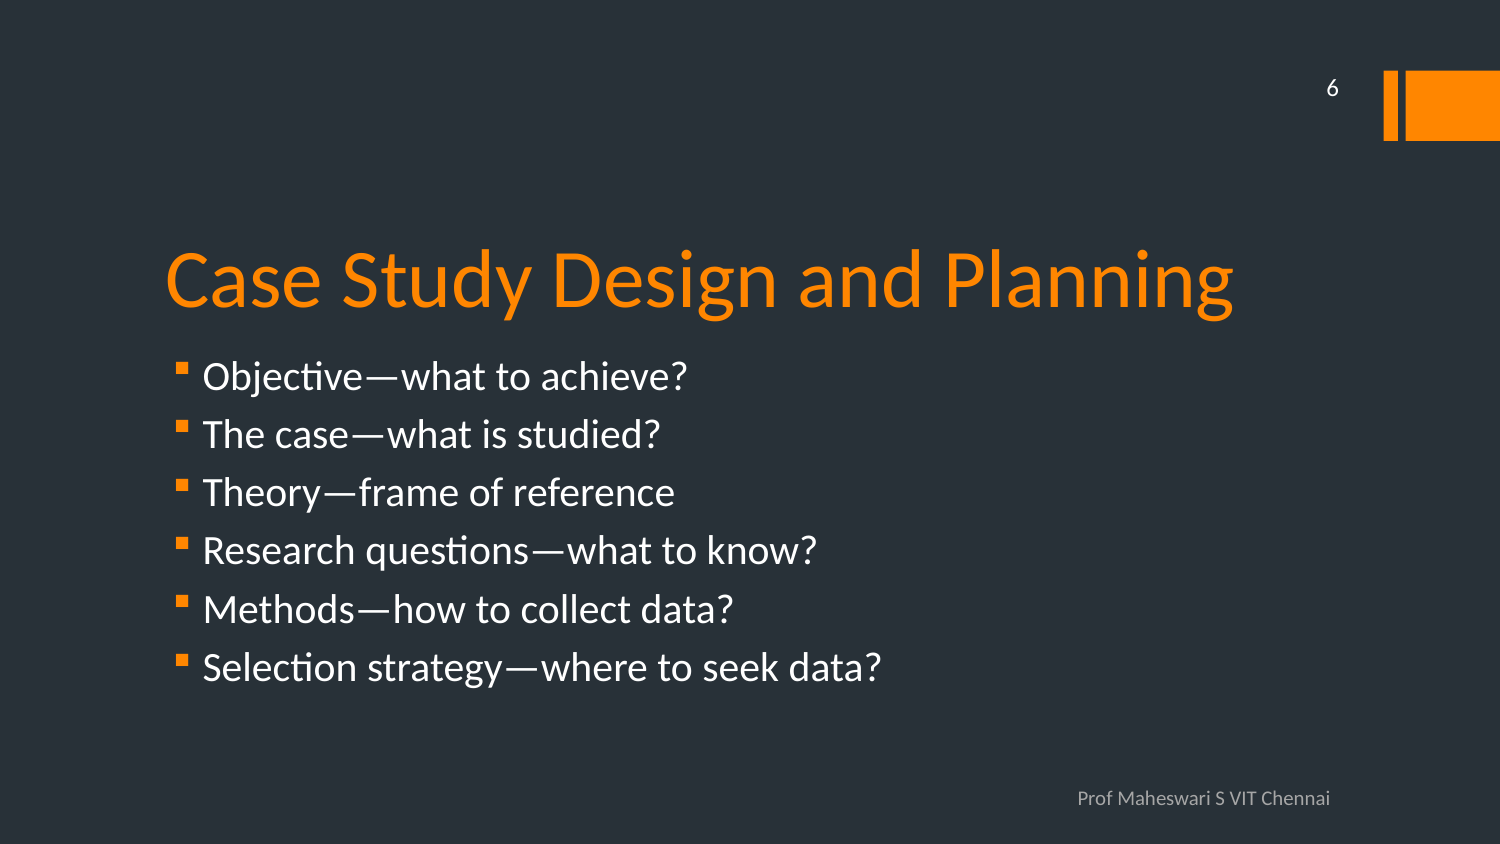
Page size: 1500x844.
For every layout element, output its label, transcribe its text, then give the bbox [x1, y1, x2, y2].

slide_number 6 [1199, 67, 1355, 105]
title Case Study Design and Planning [150, 190, 1350, 332]
footer Prof Maheswari S VIT Chennai [1062, 784, 1431, 822]
list Objective—what to achieve? The case—what is studied? Theory—frame of reference Research questions—what to know? Methods—how to collect data? Selection strategy—where to seek data? [150, 340, 1350, 777]
